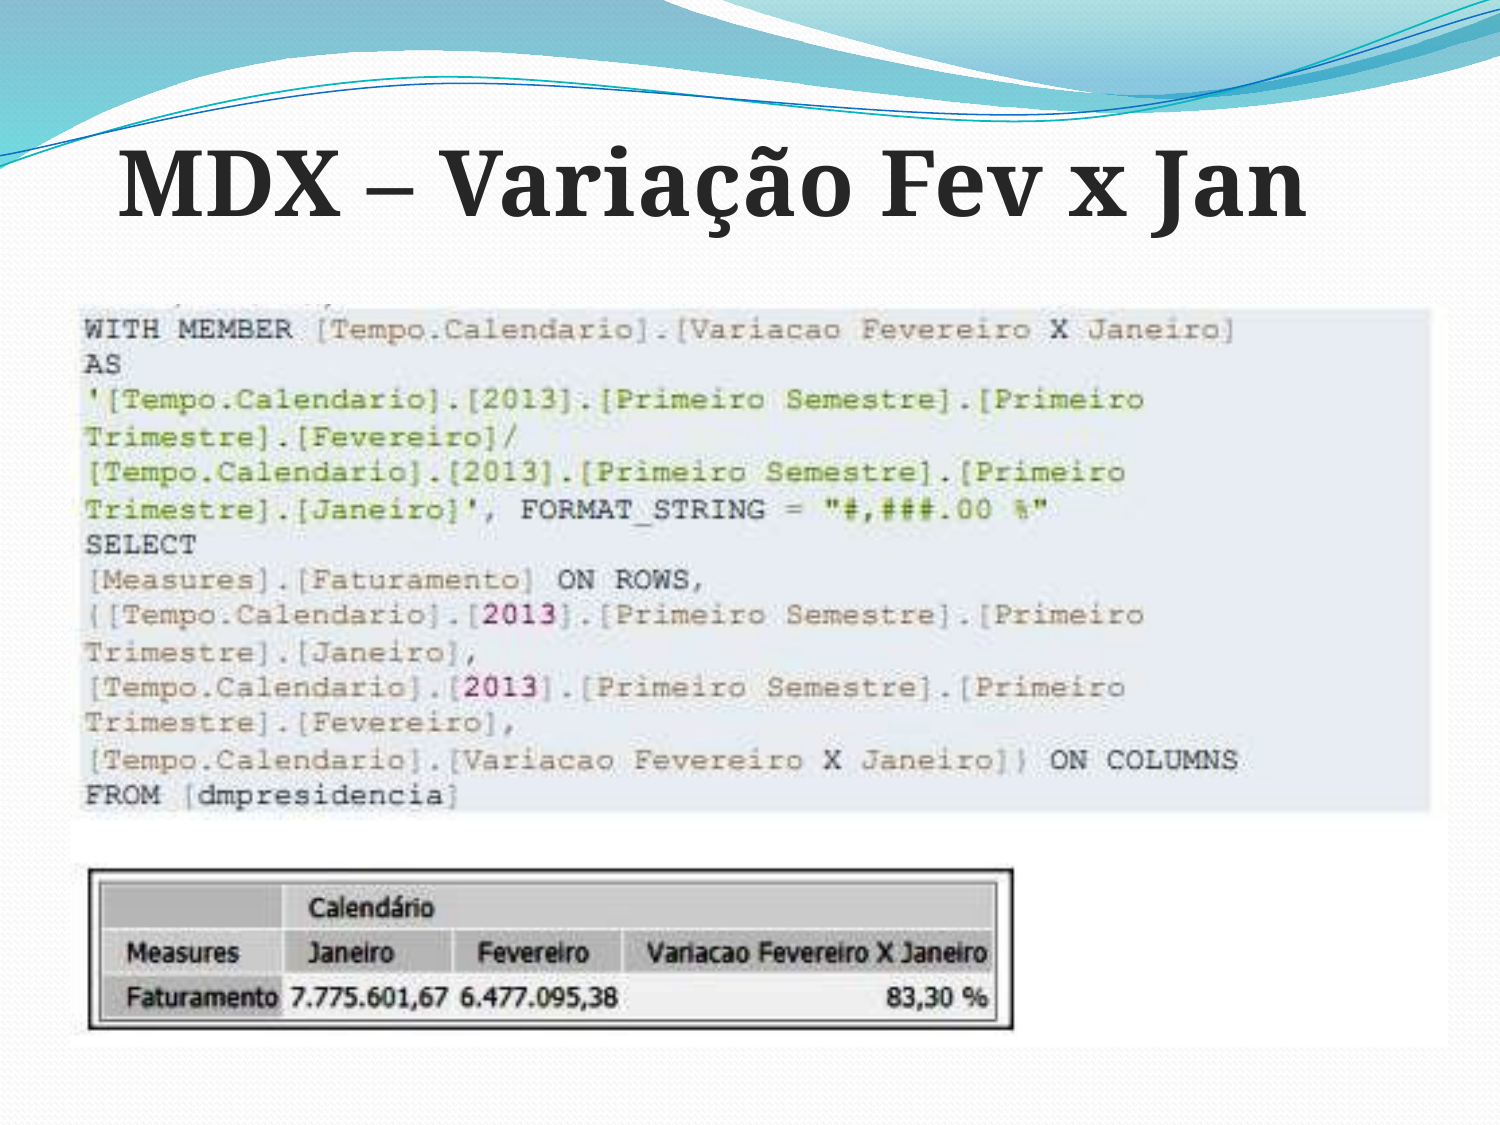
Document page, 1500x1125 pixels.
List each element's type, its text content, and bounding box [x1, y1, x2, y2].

text_box MDX – Variação Fev x Jan [0, 117, 1453, 243]
picture [70, 304, 1448, 1048]
